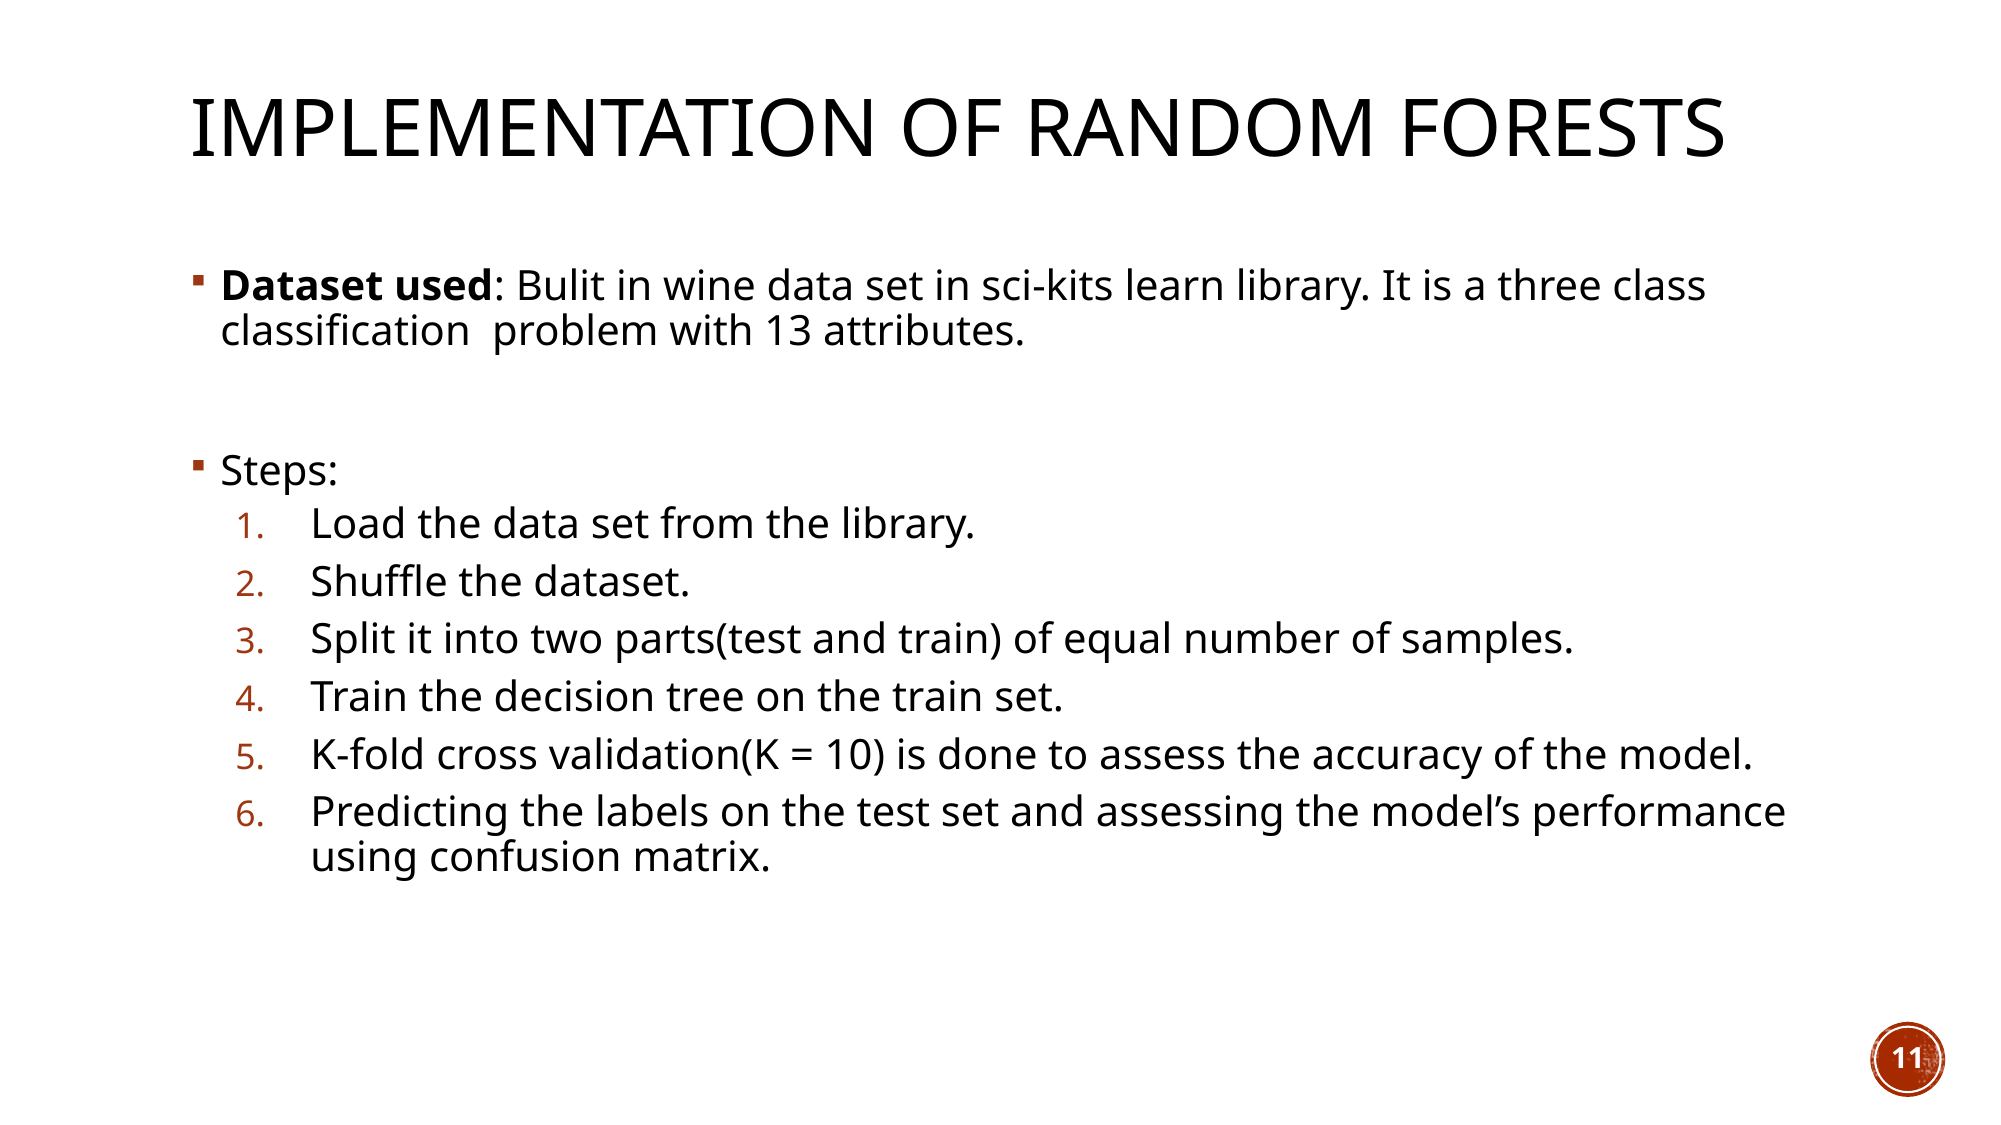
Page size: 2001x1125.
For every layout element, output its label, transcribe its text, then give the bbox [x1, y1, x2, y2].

list Dataset used: Bulit in wine data set in sci-kits learn library. It is a three class classification problem with 13 attributes. Steps: Load the data set from the library. Shuffle the dataset. Split it into two parts(test and train) of equal number of samples. Train the decision tree on the train set. K-fold cross validation(K = 10) is done to assess the accuracy of the model. Predicting the labels on the test set and assessing the model’s performance using confusion matrix. [175, 182, 1826, 1013]
slide_number 11 [1855, 1028, 1961, 1089]
title Implementation of random forests [175, 79, 1826, 182]
